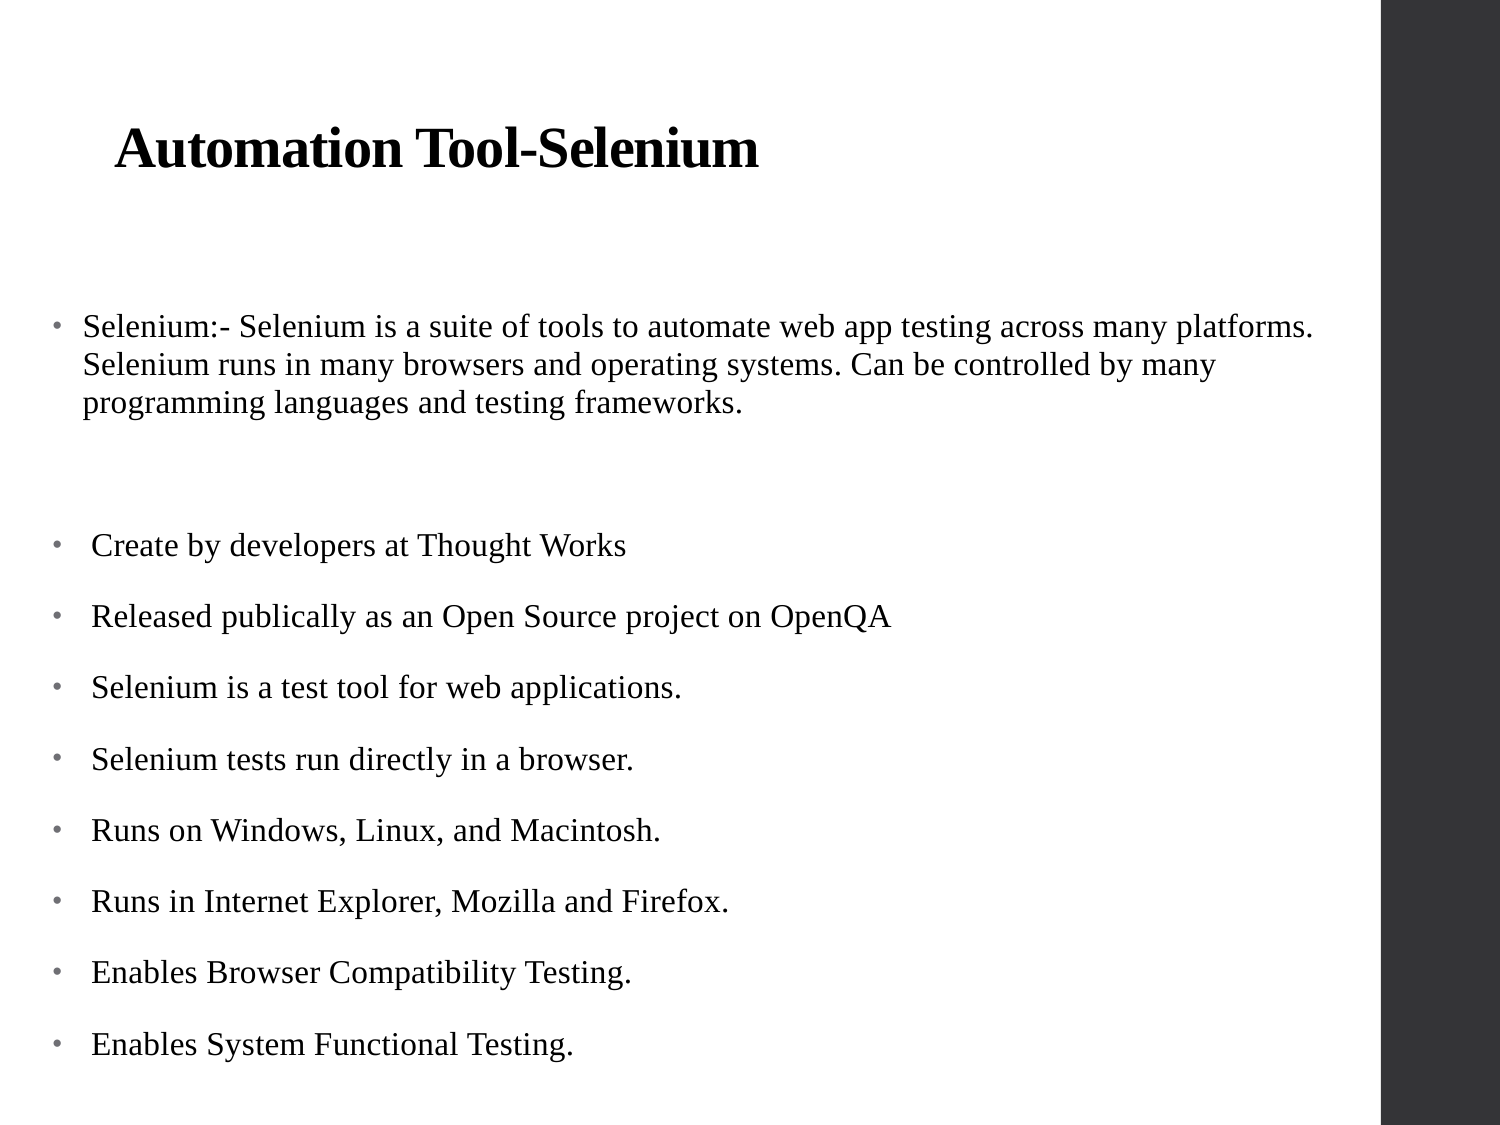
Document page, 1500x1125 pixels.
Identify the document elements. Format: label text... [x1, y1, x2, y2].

list Selenium:- Selenium is a suite of tools to automate web app testing across many platforms. Selenium runs in many browsers and operating systems. Can be controlled by many programming languages and testing frameworks. Create by developers at Thought Works Released publically as an Open Source project on OpenQA Selenium is a test tool for web applications. Selenium tests run directly in a browser. Runs on Windows, Linux, and Macintosh. Runs in Internet Explorer, Mozilla and Firefox. Enables Browser Compatibility Testing. Enables System Functional Testing. [37, 299, 1350, 1088]
title Automation Tool-Selenium [99, 75, 1175, 188]
